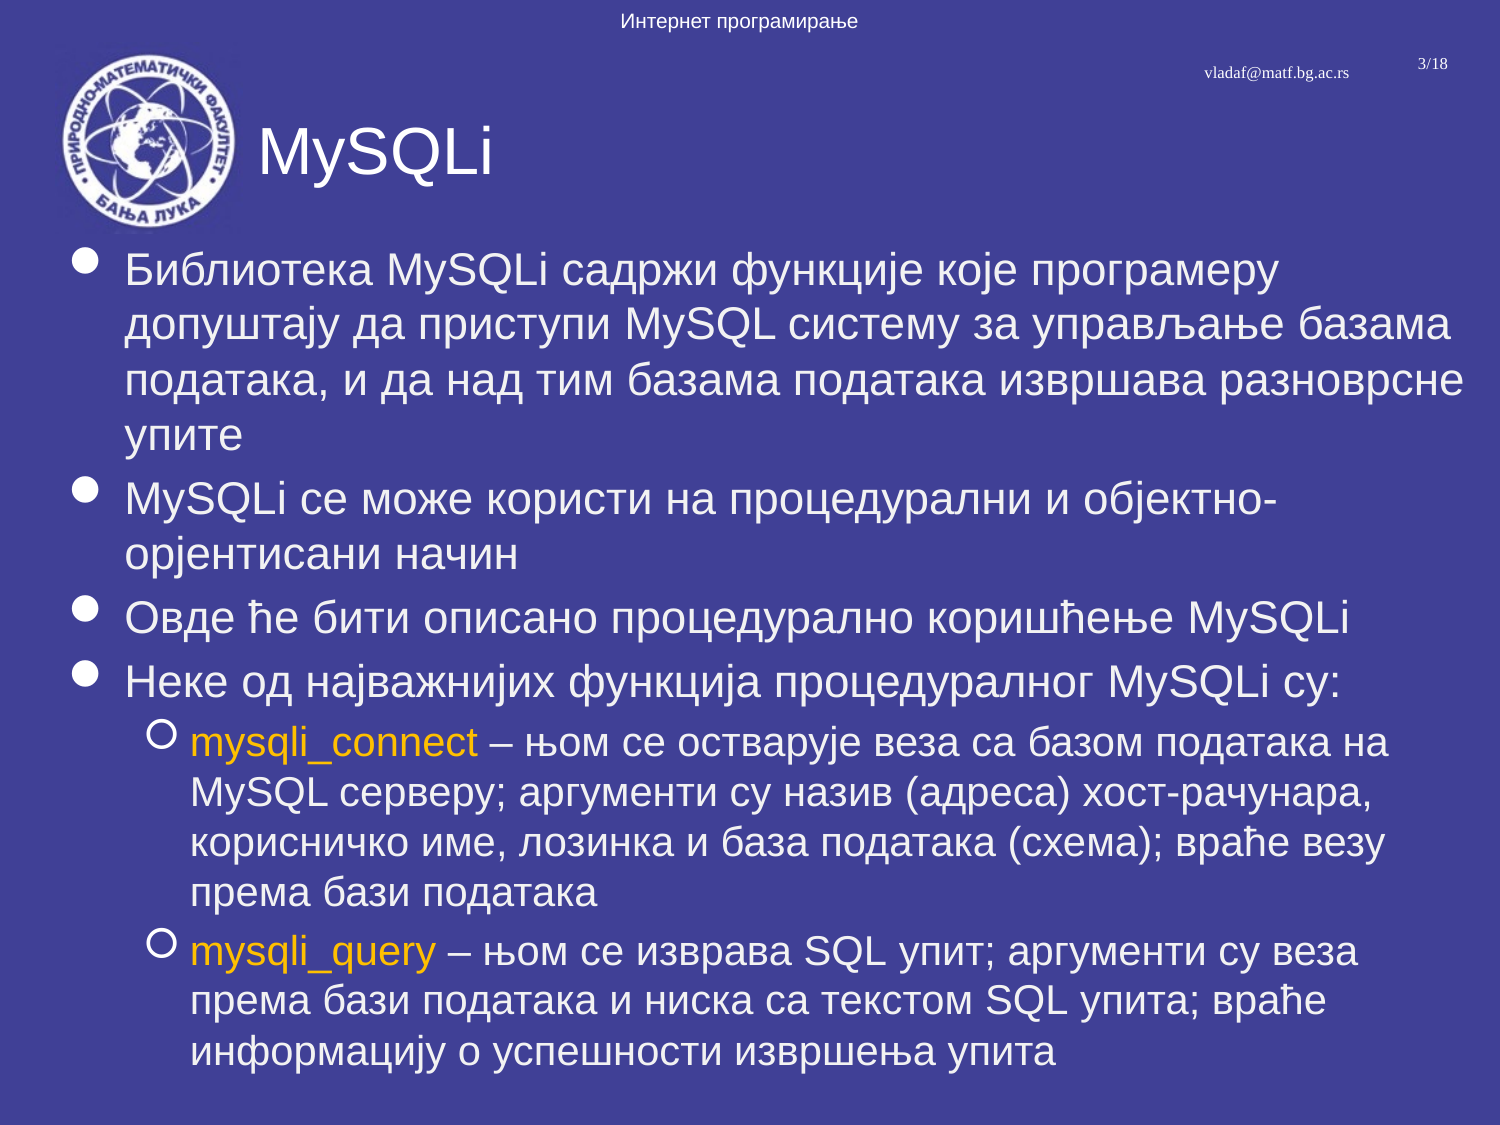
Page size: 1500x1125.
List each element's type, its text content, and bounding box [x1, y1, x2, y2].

picture [55, 42, 243, 231]
list Библиотека MySQLi садржи функције које програмеру допуштају да приступи MySQL систему за управљање базама података, и да над тим базама података извршава разноврсне упите MySQLi се може користи на процедурални и објектно-орјентисани начин Овде ће бити описано процедурално коришћење MySQLi Неке од најважнијих функција процедуралног MySQLi су: mysqli_connect – њом се остварује веза са базом података на MySQL серверу; аргументи су назив (адреса) хост-рачунара, корисничко име, лозинка и база података (схема); враће везу према бази података mysqli_query – њом се изврава SQL упит; аргументи су веза према бази података и ниска са текстом SQL упита; враће информацију о успешности извршења упита [53, 231, 1483, 588]
title MySQLi [242, 54, 1388, 231]
